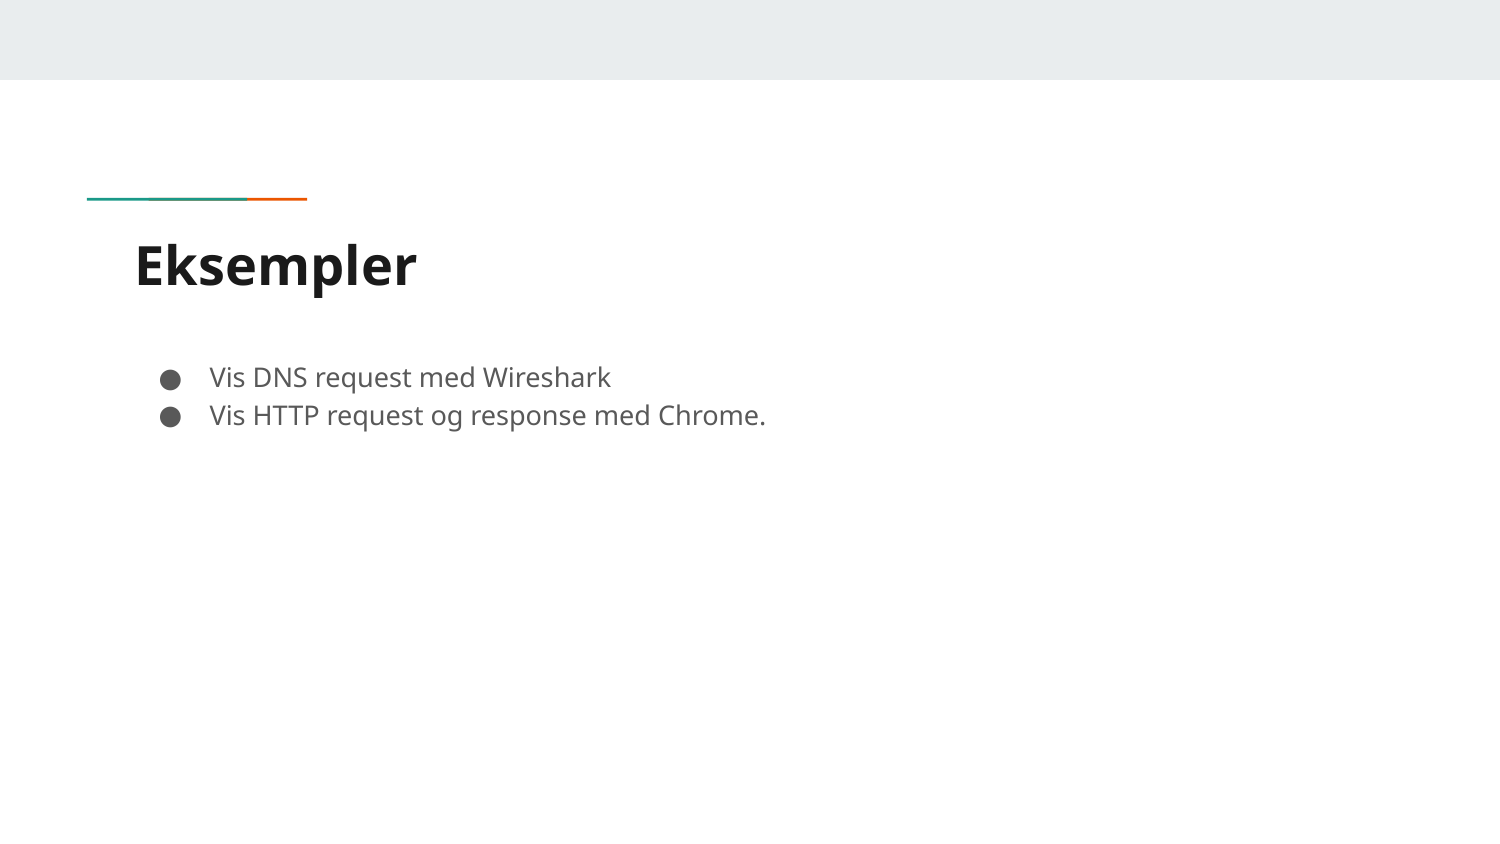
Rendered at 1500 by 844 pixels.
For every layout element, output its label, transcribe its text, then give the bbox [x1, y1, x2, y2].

title Eksempler [119, 216, 1381, 305]
list Vis DNS request med Wireshark Vis HTTP request og response med Chrome. [119, 341, 1381, 712]
